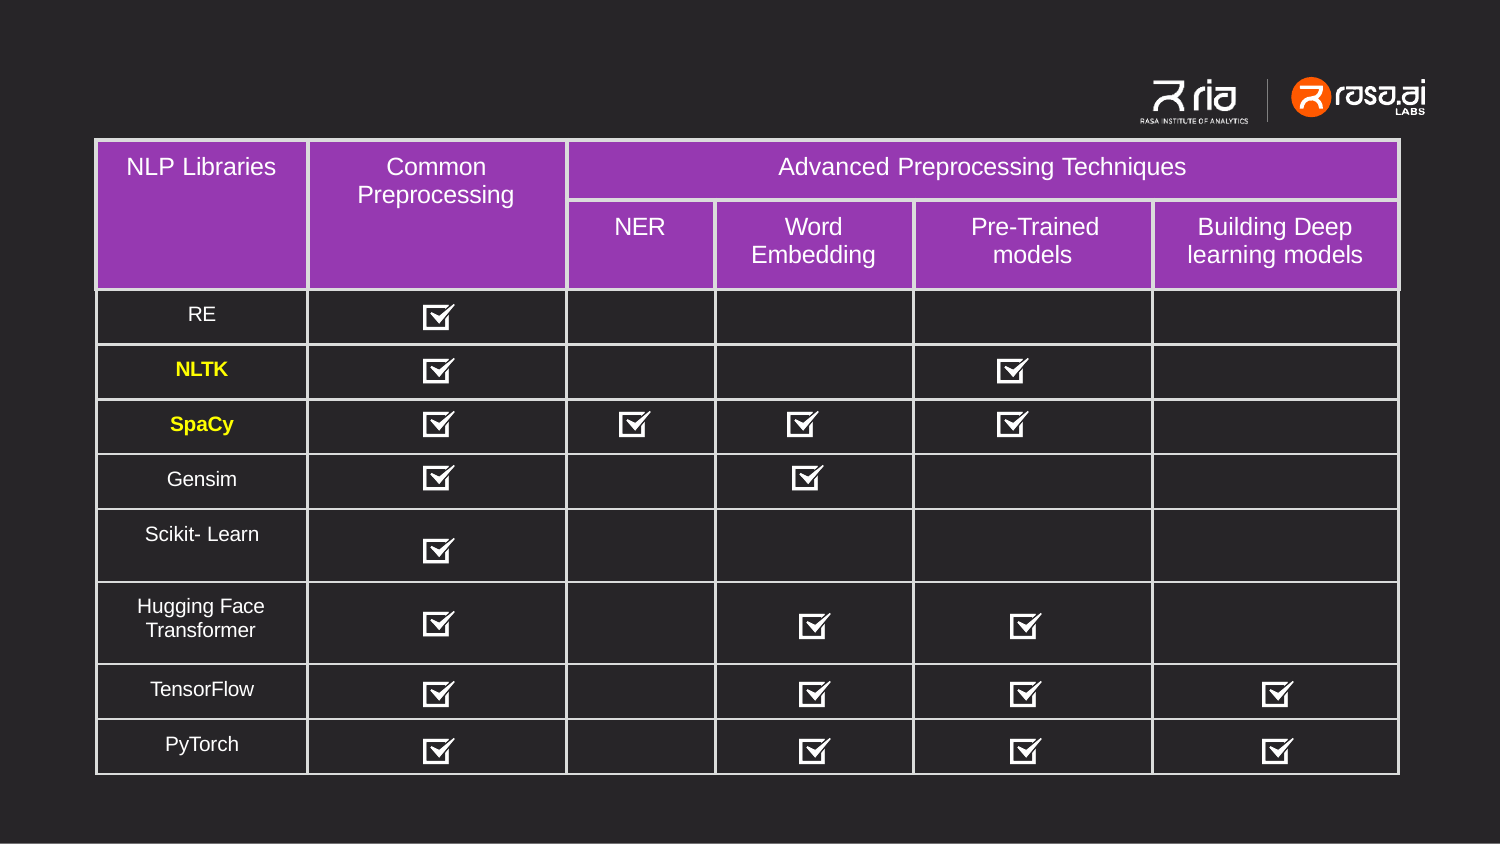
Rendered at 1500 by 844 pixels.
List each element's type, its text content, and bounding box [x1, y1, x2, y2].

table_cell Hugging Face Transformer [98, 583, 306, 663]
table_cell [1154, 346, 1397, 398]
picture [423, 462, 455, 494]
table_header NLP Libraries [98, 142, 306, 288]
table_cell [309, 665, 565, 718]
table_cell [717, 510, 912, 581]
picture [1132, 70, 1256, 132]
table_cell [1154, 665, 1397, 718]
table_cell [1154, 583, 1397, 663]
table_cell [568, 510, 714, 581]
table_cell [568, 665, 714, 718]
table_cell [717, 401, 912, 453]
picture [423, 301, 455, 333]
table_cell [717, 583, 912, 663]
table_header Common Preprocessing [310, 142, 565, 288]
table_cell [915, 665, 1151, 718]
picture [1010, 610, 1042, 642]
picture [997, 408, 1029, 440]
table_cell Gensim [98, 455, 306, 508]
table_cell [1154, 720, 1397, 773]
table_cell Word Embedding [717, 202, 912, 288]
table_cell [568, 401, 714, 453]
picture [799, 735, 831, 767]
picture [423, 608, 455, 640]
picture [997, 355, 1029, 387]
table_cell Scikit- Learn [98, 510, 306, 581]
picture [423, 678, 455, 710]
table_cell Building Deep learning models [1155, 202, 1397, 288]
table_cell [309, 455, 565, 508]
table_cell [915, 291, 1151, 343]
picture [619, 408, 651, 440]
table_cell [309, 291, 565, 343]
picture [792, 462, 824, 494]
picture [423, 355, 455, 387]
picture [787, 408, 819, 440]
picture [1262, 735, 1294, 767]
table_cell [915, 583, 1151, 663]
table_cell [1154, 291, 1397, 343]
table_cell [915, 401, 1151, 453]
table_cell [568, 291, 714, 343]
table_cell [1154, 510, 1397, 581]
table_cell [309, 401, 565, 453]
table_cell [915, 510, 1151, 581]
table_cell [568, 720, 714, 773]
table_cell SpaCy [98, 401, 306, 453]
picture [799, 610, 831, 642]
table_cell [717, 665, 912, 718]
picture [799, 678, 831, 710]
picture [1010, 735, 1042, 767]
table_cell NLTK [98, 346, 306, 398]
table_cell TensorFlow [98, 665, 306, 718]
table_cell [568, 346, 714, 398]
table_cell RE [98, 291, 306, 343]
table_cell [568, 583, 714, 663]
table_cell [309, 720, 565, 773]
picture [1262, 678, 1294, 710]
picture [423, 535, 455, 567]
table_cell [1154, 401, 1397, 453]
table_cell PyTorch [98, 720, 306, 773]
table_cell [717, 346, 912, 398]
table_cell [309, 346, 565, 398]
table_cell [309, 510, 565, 581]
table_cell [717, 720, 912, 773]
table_cell [568, 455, 714, 508]
table_cell [915, 346, 1151, 398]
table_cell [309, 583, 565, 663]
picture [423, 735, 455, 767]
table_cell NER [569, 202, 713, 288]
table_cell [915, 720, 1151, 773]
table_cell [717, 455, 912, 508]
picture [1010, 678, 1042, 710]
table_cell [915, 455, 1151, 508]
table_cell [1154, 455, 1397, 508]
picture [423, 408, 455, 440]
table_cell [717, 291, 912, 343]
table_header Advanced Preprocessing Techniques [569, 142, 1397, 198]
table_cell Pre-Trained models [916, 202, 1151, 288]
